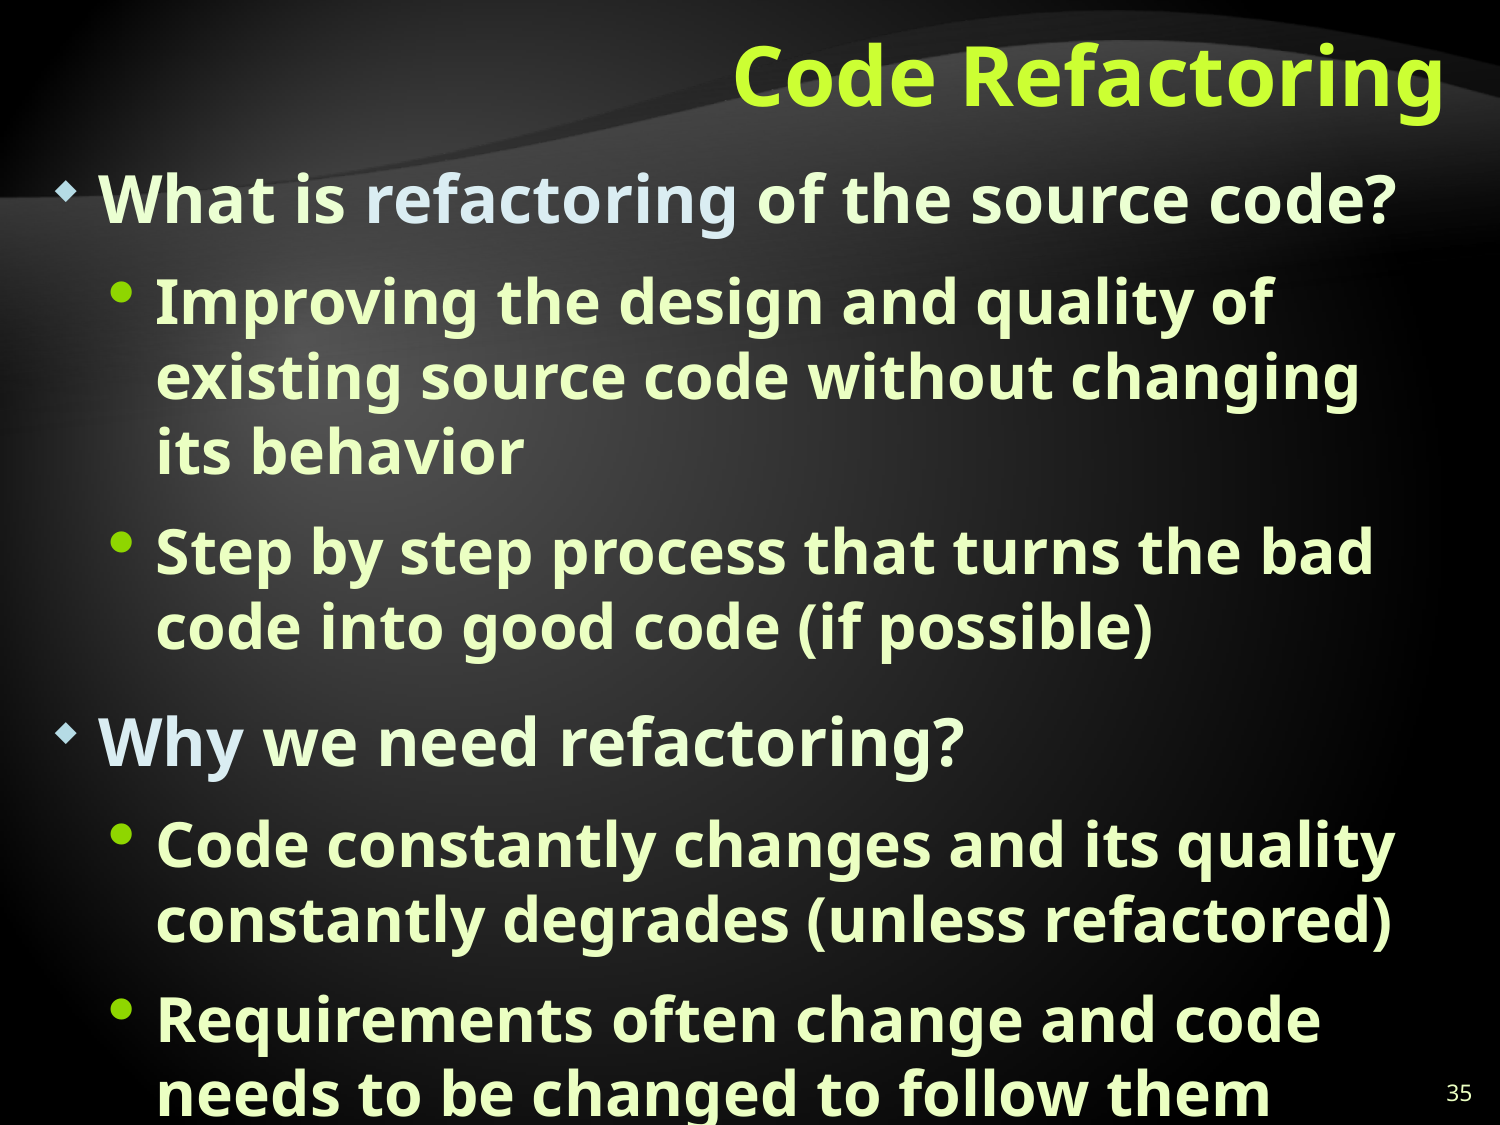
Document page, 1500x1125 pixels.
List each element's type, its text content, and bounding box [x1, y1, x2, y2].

title Code Refactoring [300, 12, 1463, 149]
list What is refactoring of the source code? Improving the design and quality of existing source code without changing its behavior Step by step process that turns the bad code into good code (if possible) Why we need refactoring? Code constantly changes and its quality constantly degrades (unless refactored) Requirements often change and code needs to be changed to follow them [37, 149, 1463, 1100]
picture [0, 0, 1500, 1125]
slide_number 35 [1412, 1074, 1488, 1113]
